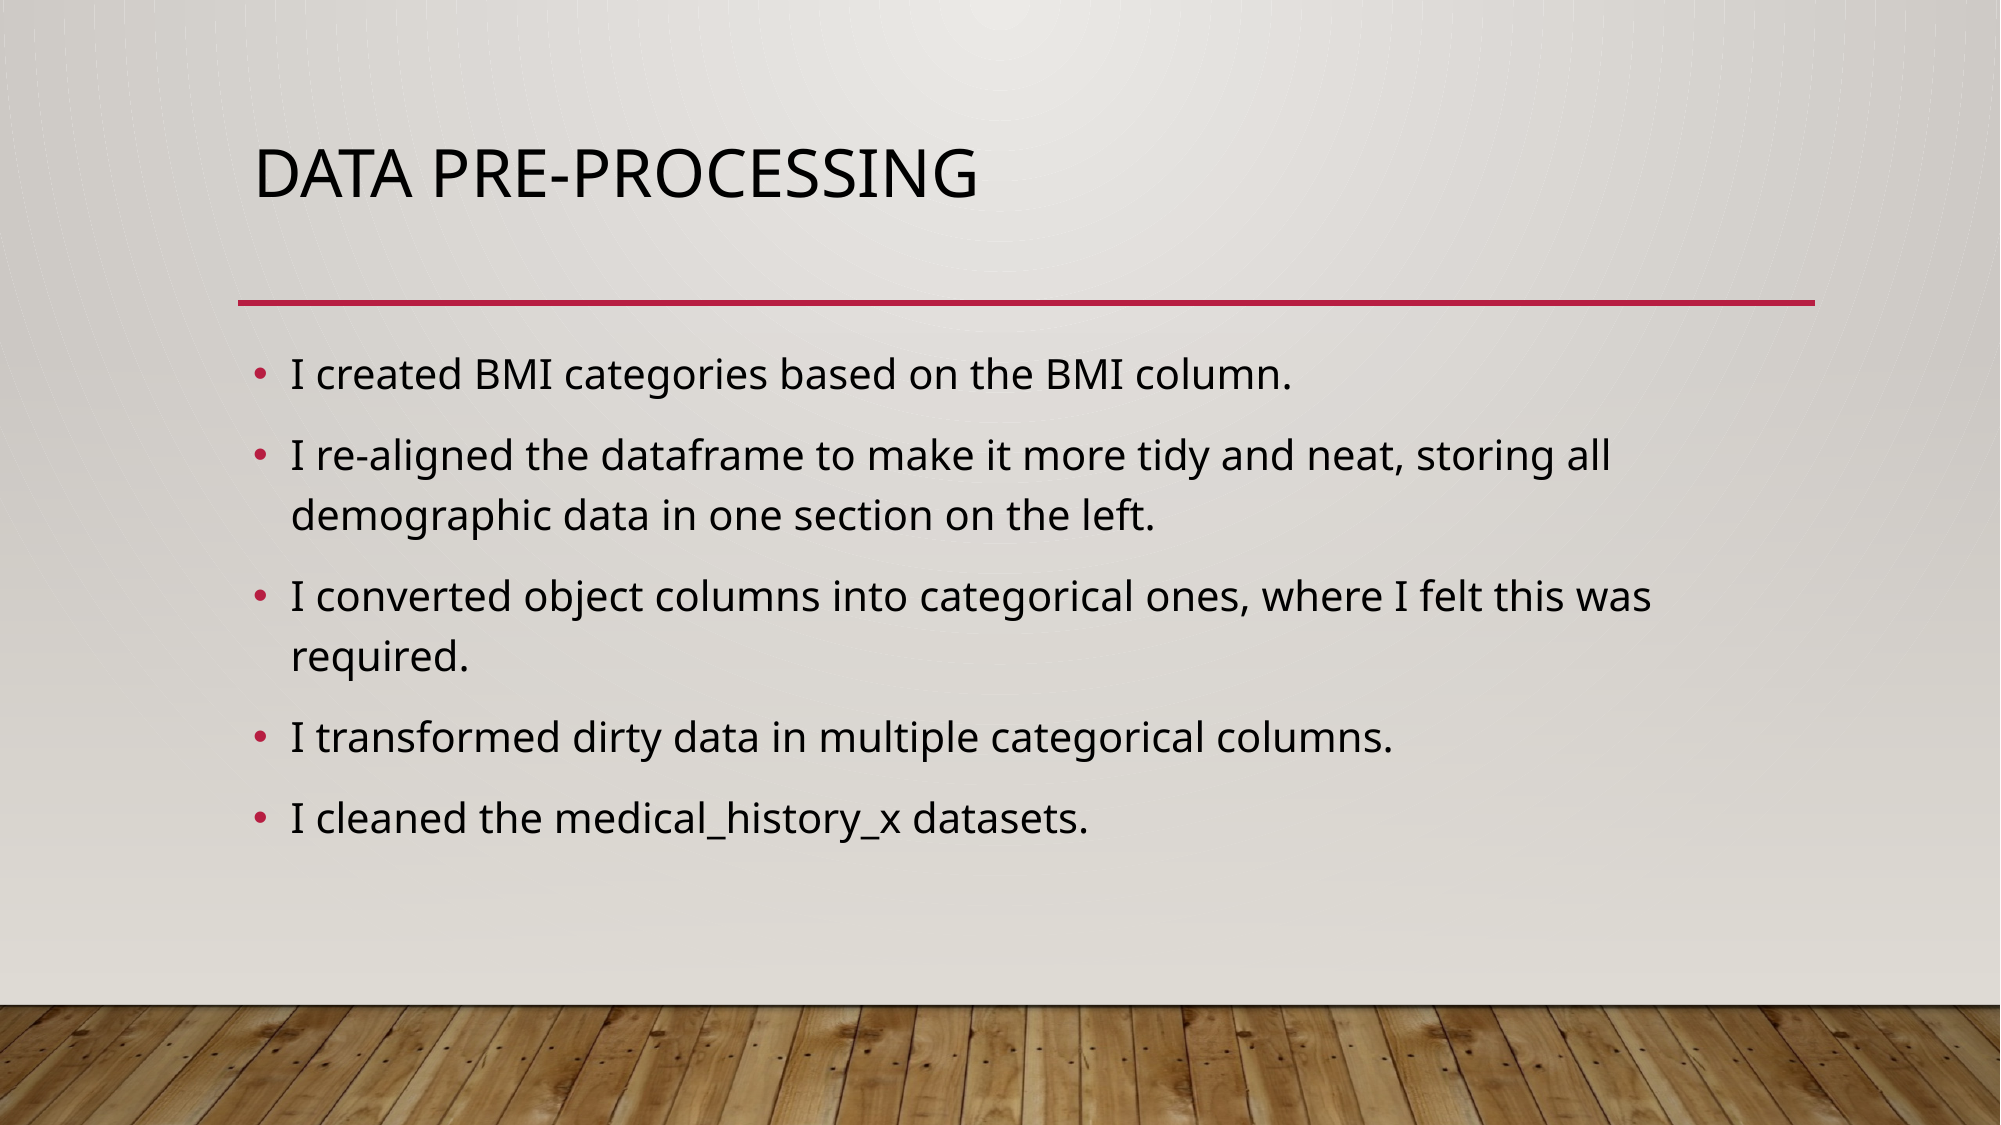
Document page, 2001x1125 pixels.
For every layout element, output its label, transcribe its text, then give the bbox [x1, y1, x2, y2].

picture [0, 1005, 2000, 1125]
list I created BMI categories based on the BMI column. I re-aligned the dataframe to make it more tidy and neat, storing all demographic data in one section on the left. I converted object columns into categorical ones, where I felt this was required. I transformed dirty data in multiple categorical columns. I cleaned the medical_history_x datasets. [238, 330, 1814, 959]
title DATA pRe-processing [238, 131, 1814, 305]
